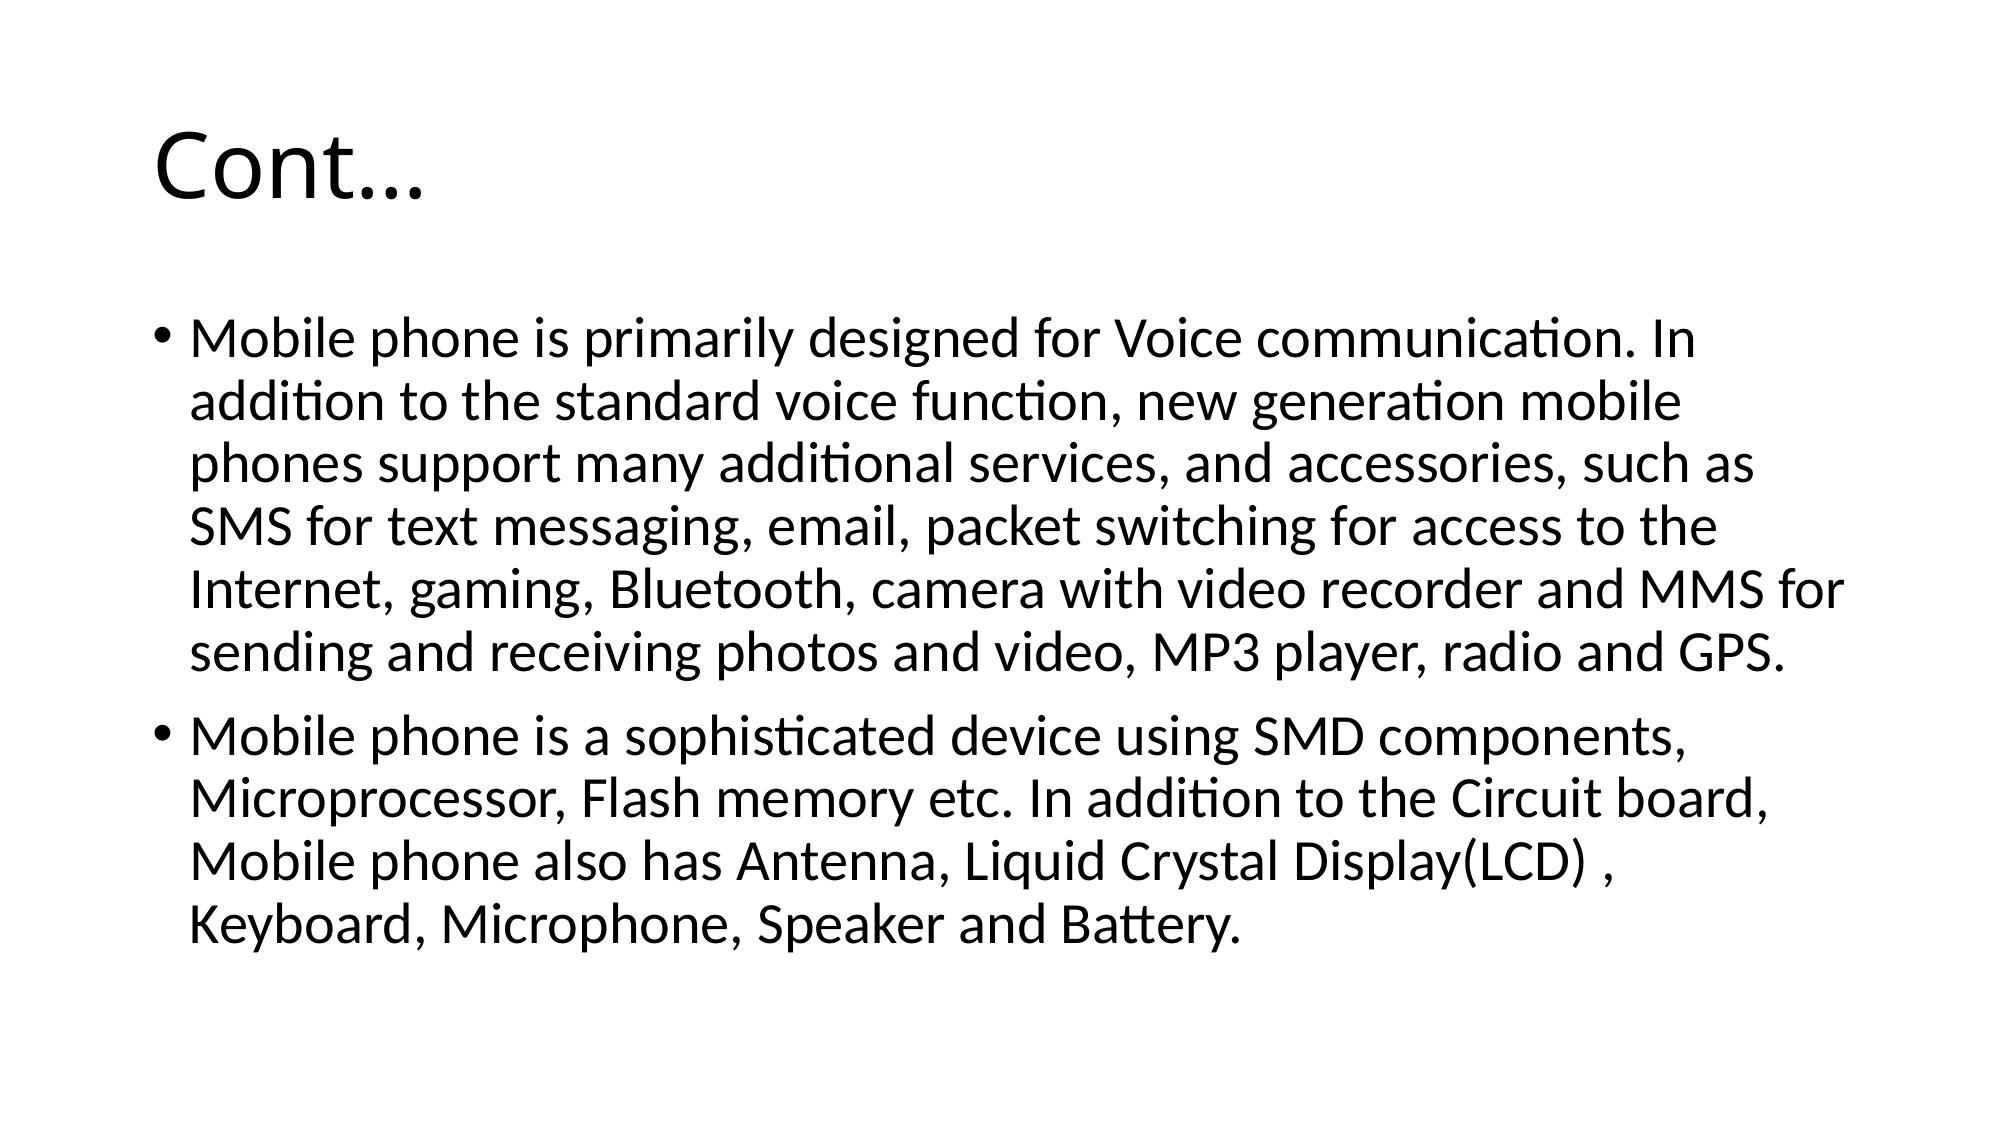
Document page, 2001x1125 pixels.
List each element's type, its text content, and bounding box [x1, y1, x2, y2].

title Cont… [137, 59, 1863, 278]
list Mobile phone is primarily designed for Voice communication. In addition to the standard voice function, new generation mobile phones support many additional services, and accessories, such as SMS for text messaging, email, packet switching for access to the Internet, gaming, Bluetooth, camera with video recorder and MMS for sending and receiving photos and video, MP3 player, radio and GPS. Mobile phone is a sophisticated device using SMD components, Microprocessor, Flash memory etc. In addition to the Circuit board, Mobile phone also has Antenna, Liquid Crystal Display(LCD) , Keyboard, Microphone, Speaker and Battery. [137, 299, 1863, 1014]
